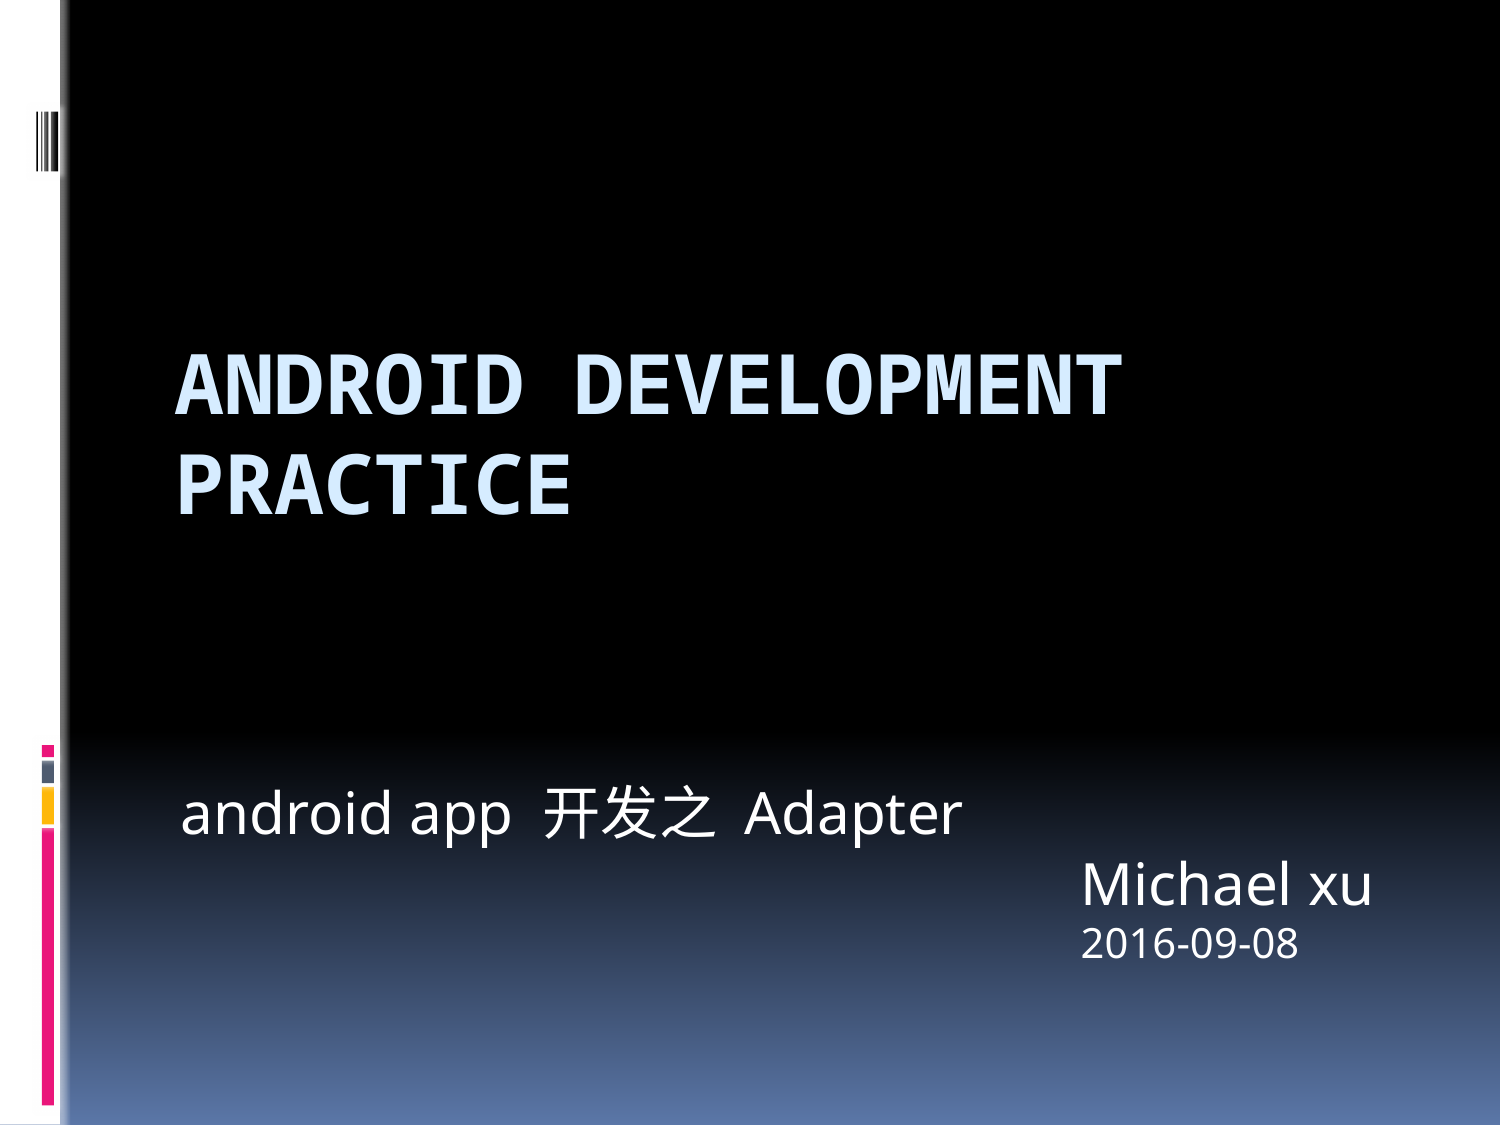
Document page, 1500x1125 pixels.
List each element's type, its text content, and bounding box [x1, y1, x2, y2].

subtitle android app 开发之 Adapter Michael xu 2016-09-08 [164, 726, 1439, 974]
title android Development practice [159, 323, 1435, 648]
